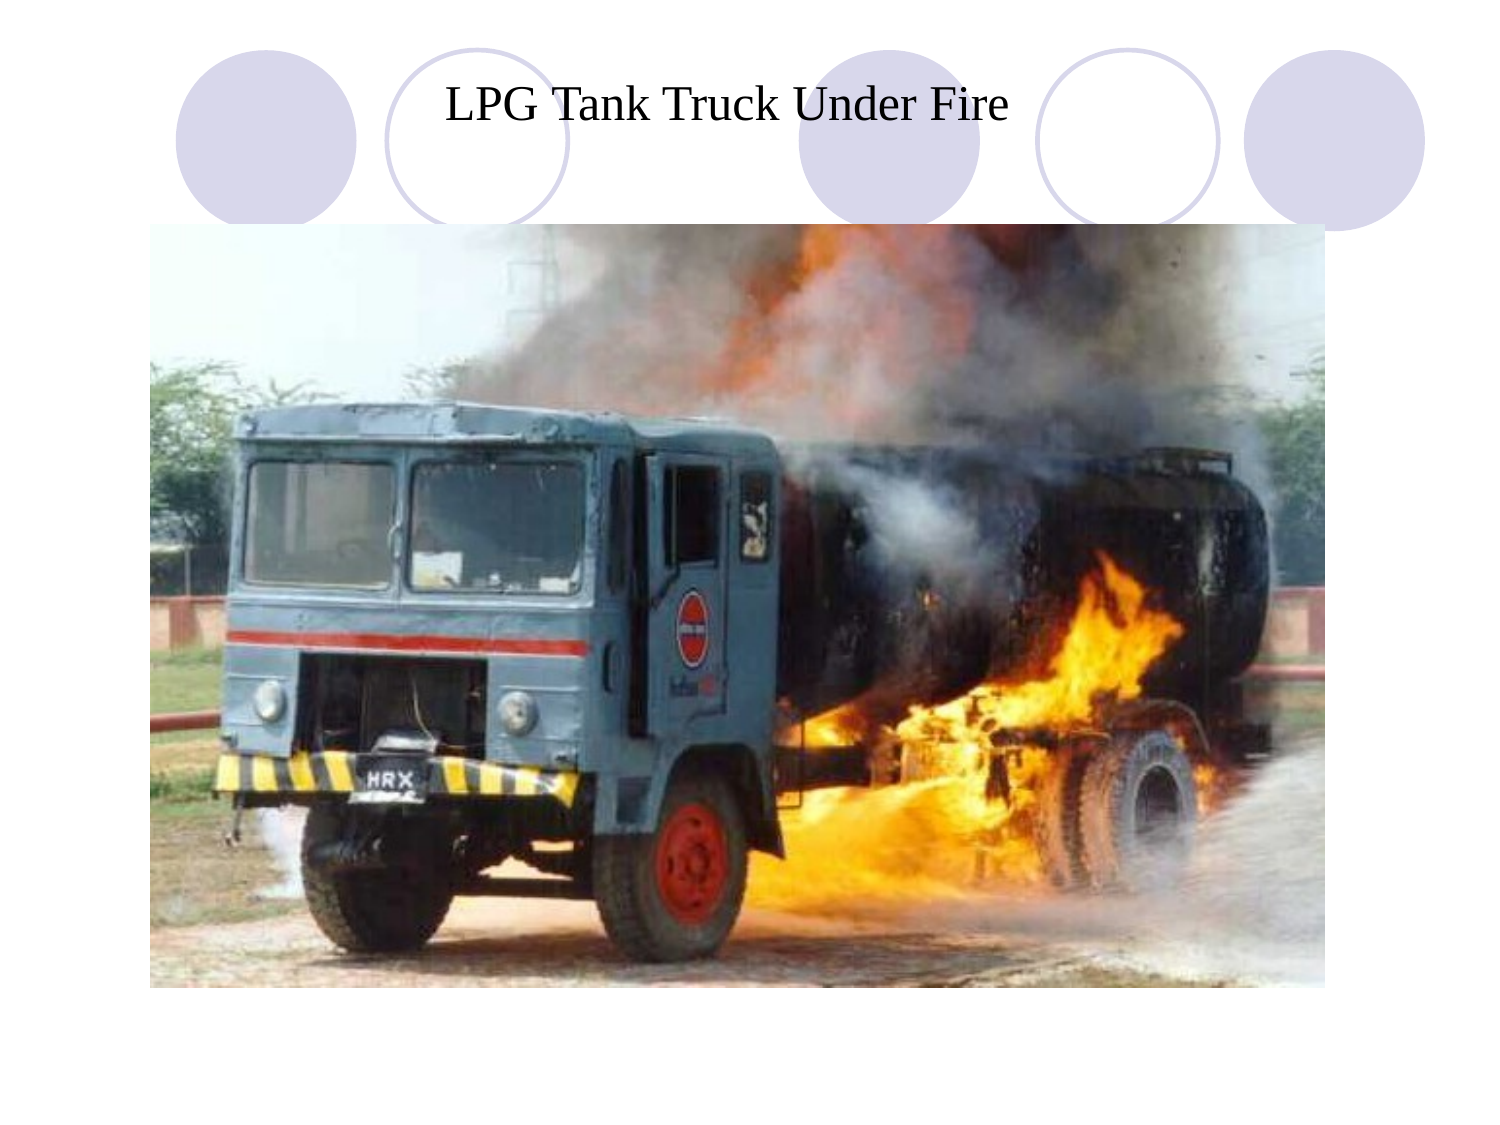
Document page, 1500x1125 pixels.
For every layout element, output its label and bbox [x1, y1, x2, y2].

text_box [1328, 50, 1425, 232]
text_box [149, 47, 1326, 988]
